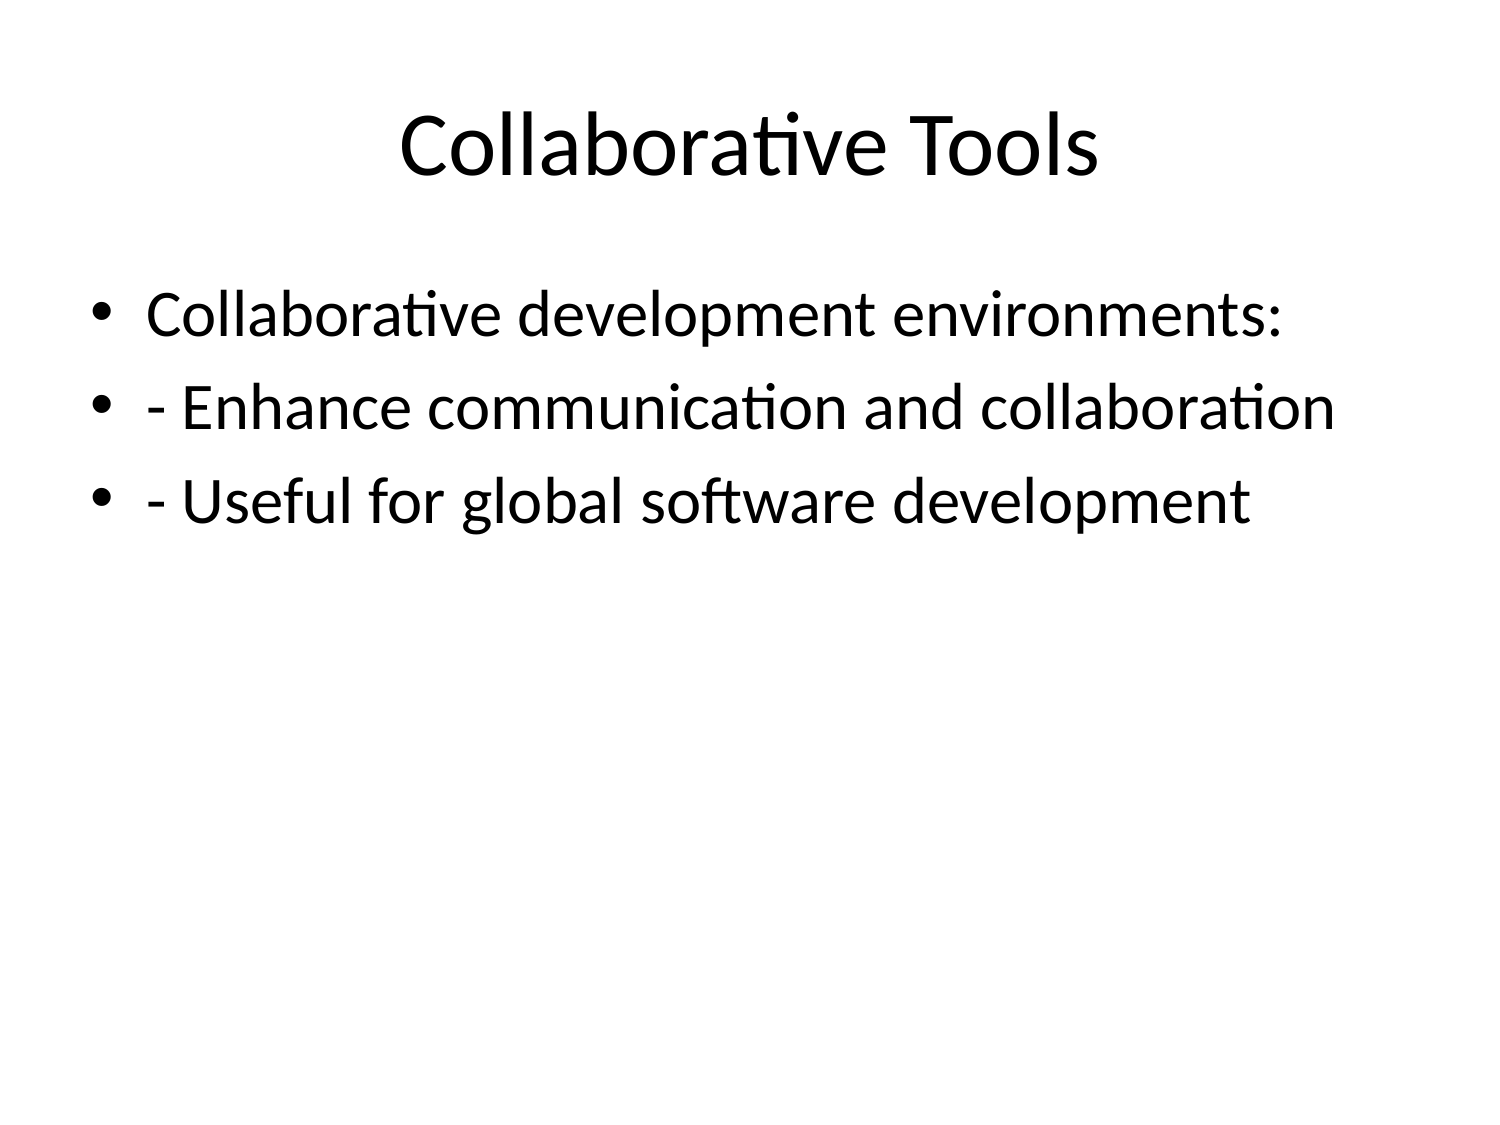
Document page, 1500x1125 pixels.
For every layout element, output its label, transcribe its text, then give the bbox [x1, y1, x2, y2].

list Collaborative development environments: - Enhance communication and collaboration - Useful for global software development [75, 262, 1425, 1005]
title Collaborative Tools [75, 45, 1425, 233]
